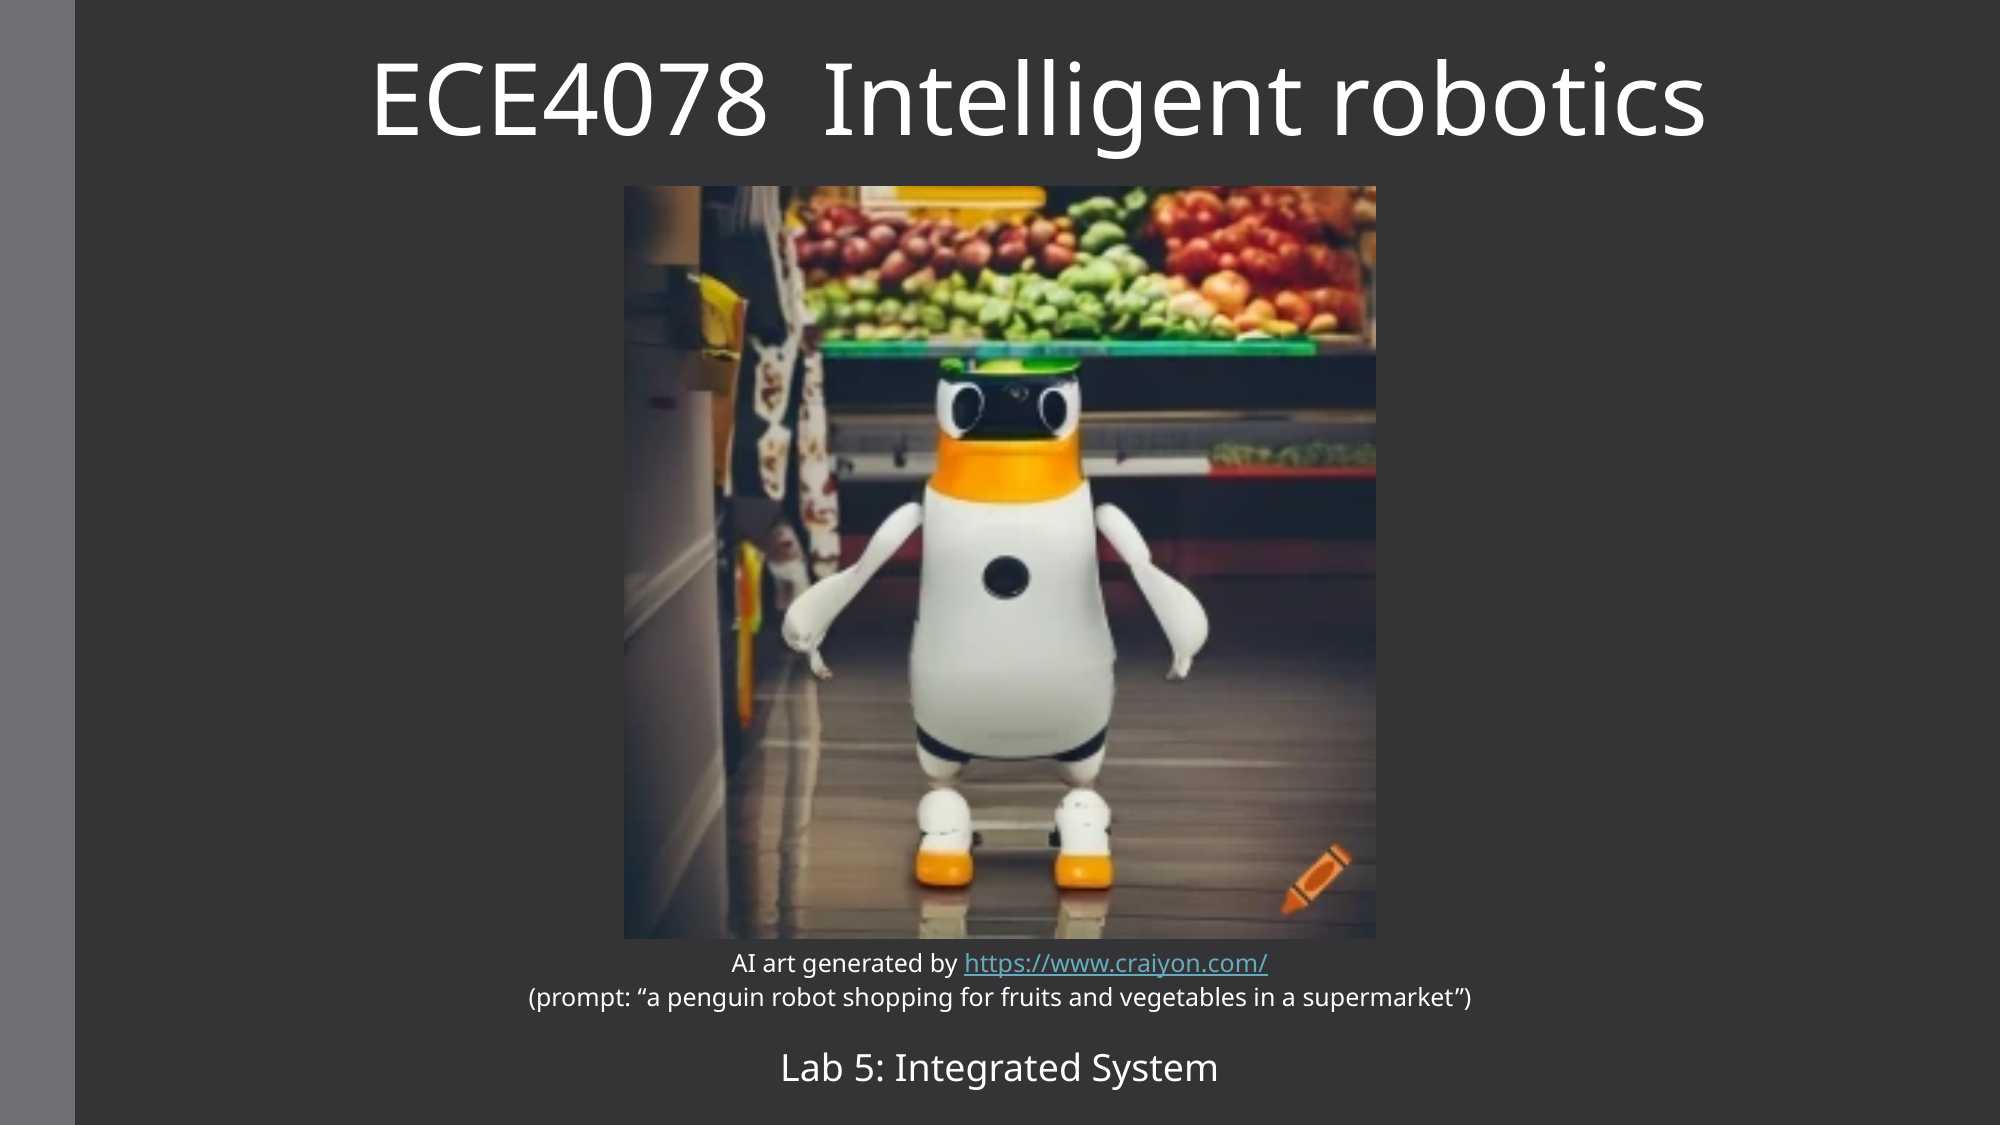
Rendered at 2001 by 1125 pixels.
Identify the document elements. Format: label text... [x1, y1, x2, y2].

text_box ECE4078 Intelligent robotics [78, 28, 2000, 163]
text_box AI art generated by https://www.craiyon.com/ (prompt: “a penguin robot shopping for fruits and vegetables in a supermarket”) [120, 939, 1880, 1015]
picture [623, 186, 1376, 939]
text_box Lab 5: Integrated System [120, 1036, 1880, 1096]
